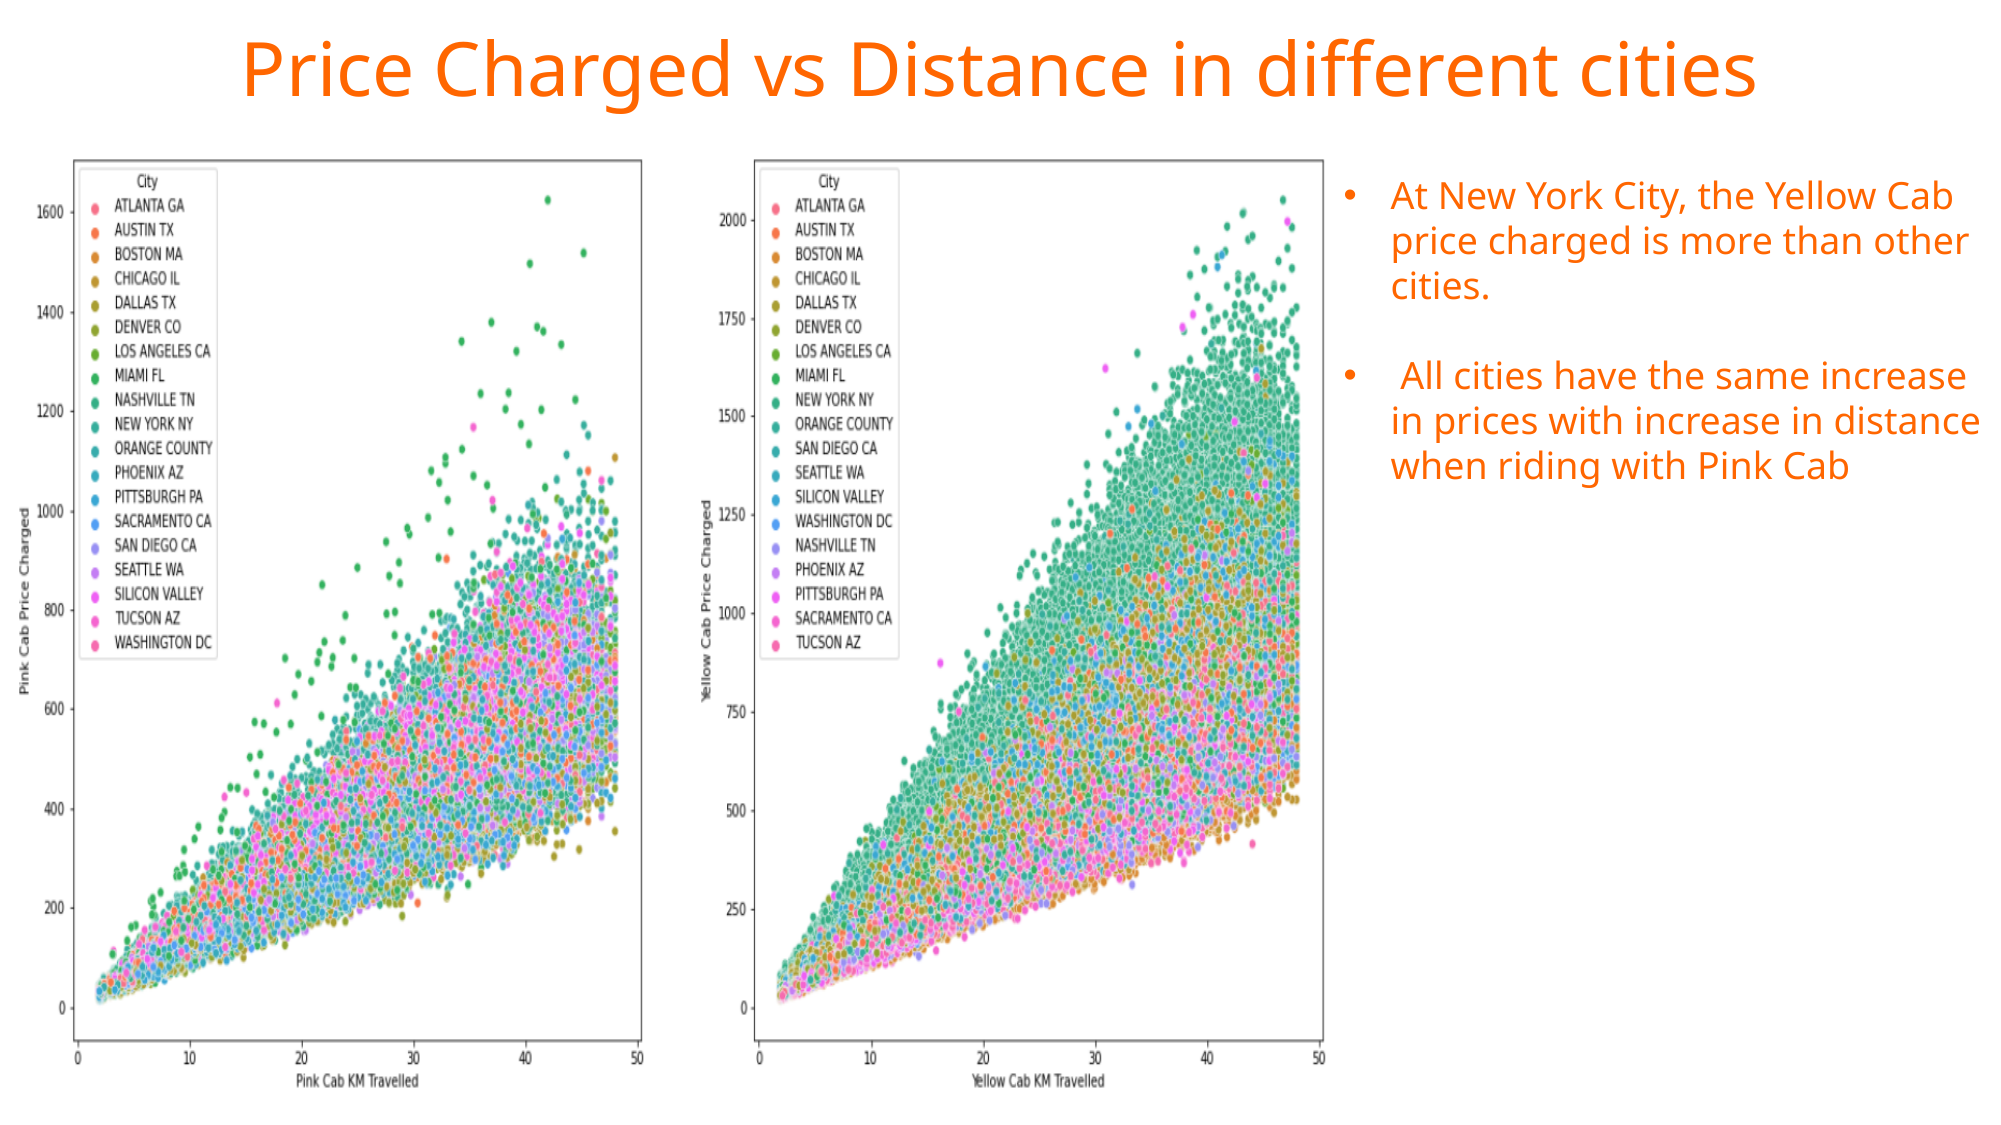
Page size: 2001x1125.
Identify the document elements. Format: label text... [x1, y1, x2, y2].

text_box At New York City, the Yellow Cab price charged is more than other cities. All cities have the same increase in prices with increase in distance when riding with Pink Cab [1365, 164, 2000, 675]
title Price Charged vs Distance in different cities [0, 19, 2000, 127]
picture [0, 141, 1365, 1125]
